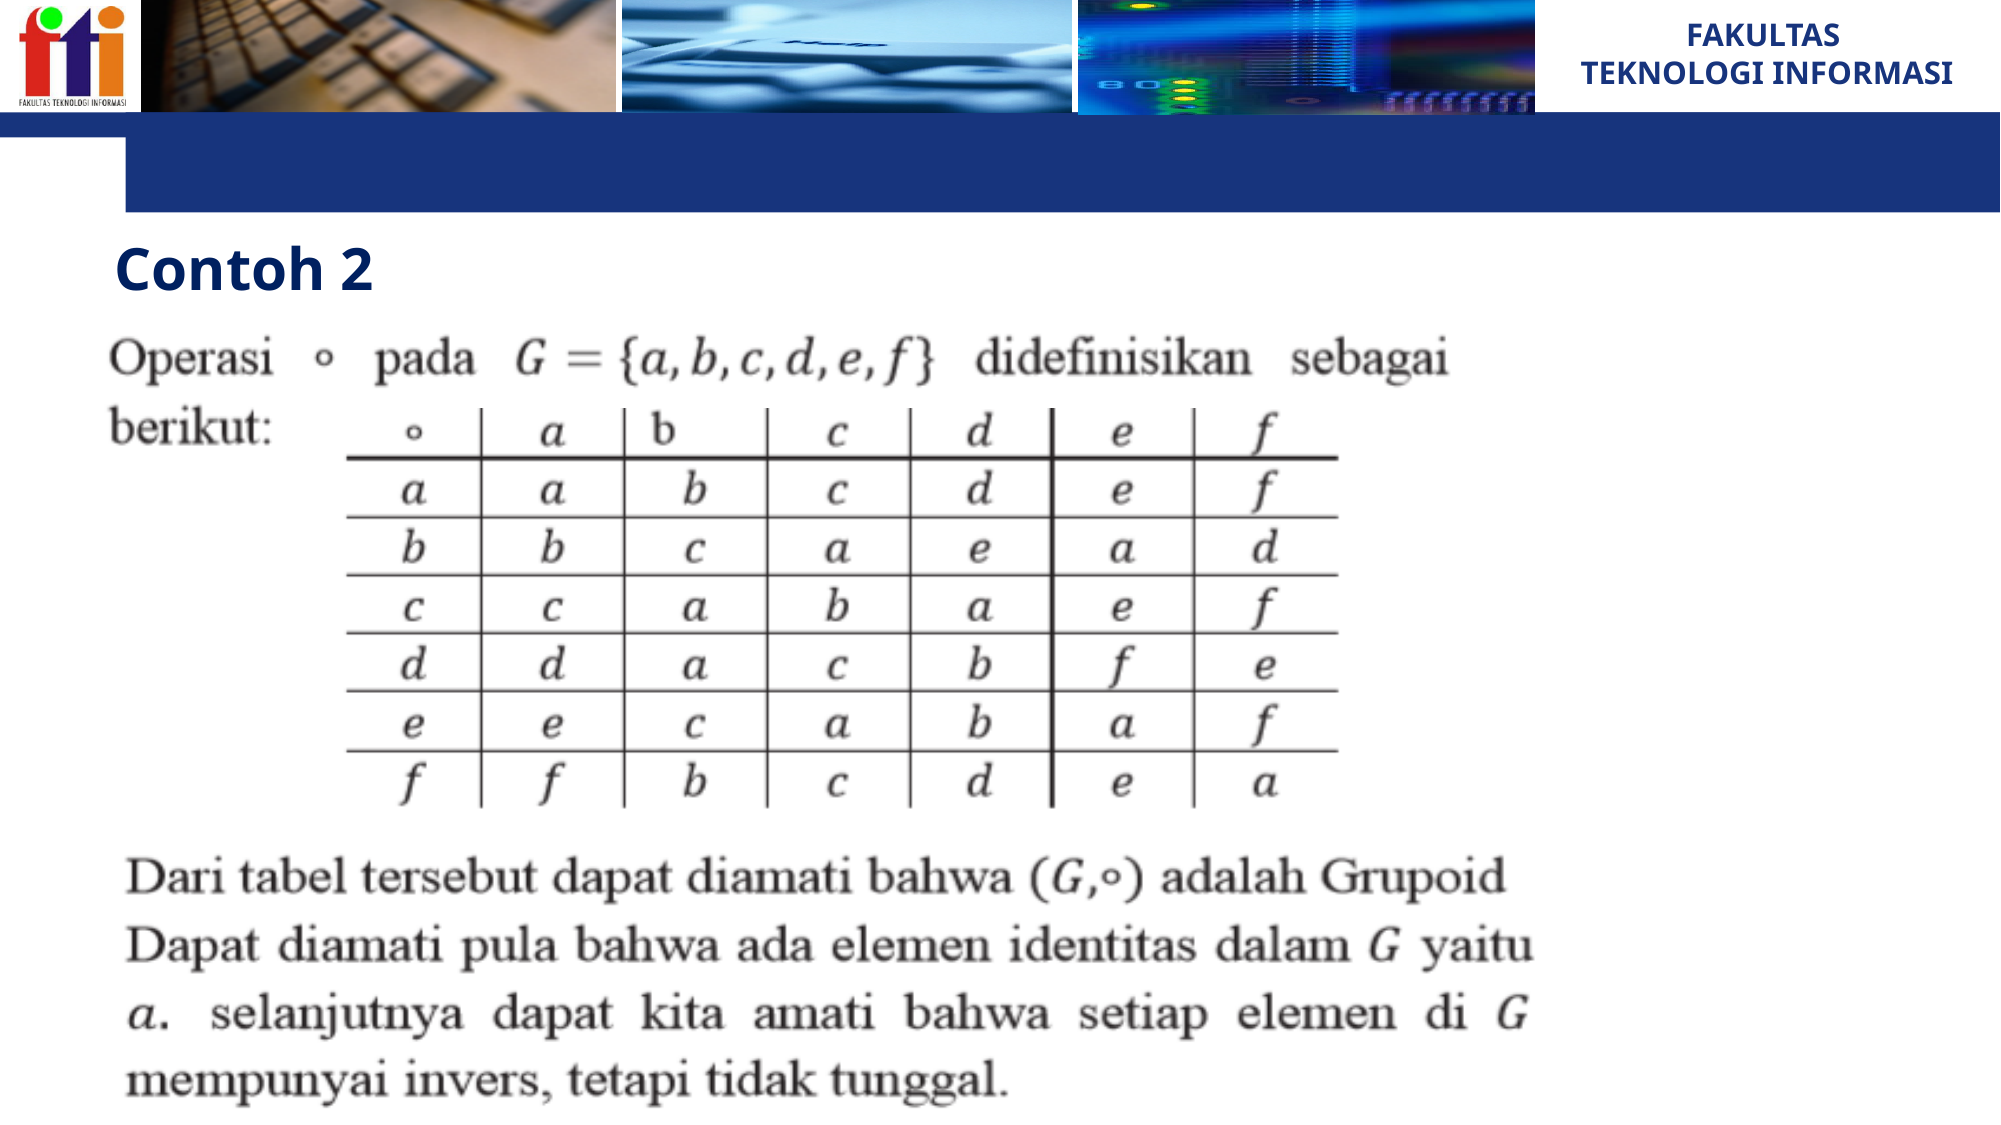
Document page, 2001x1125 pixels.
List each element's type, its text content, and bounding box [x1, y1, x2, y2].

picture [99, 325, 1473, 811]
picture [102, 852, 1556, 1121]
picture [1078, 0, 1535, 115]
picture [19, 6, 126, 106]
picture [622, 0, 1072, 113]
picture [141, 0, 616, 112]
list Contoh 2 [99, 224, 1901, 1038]
